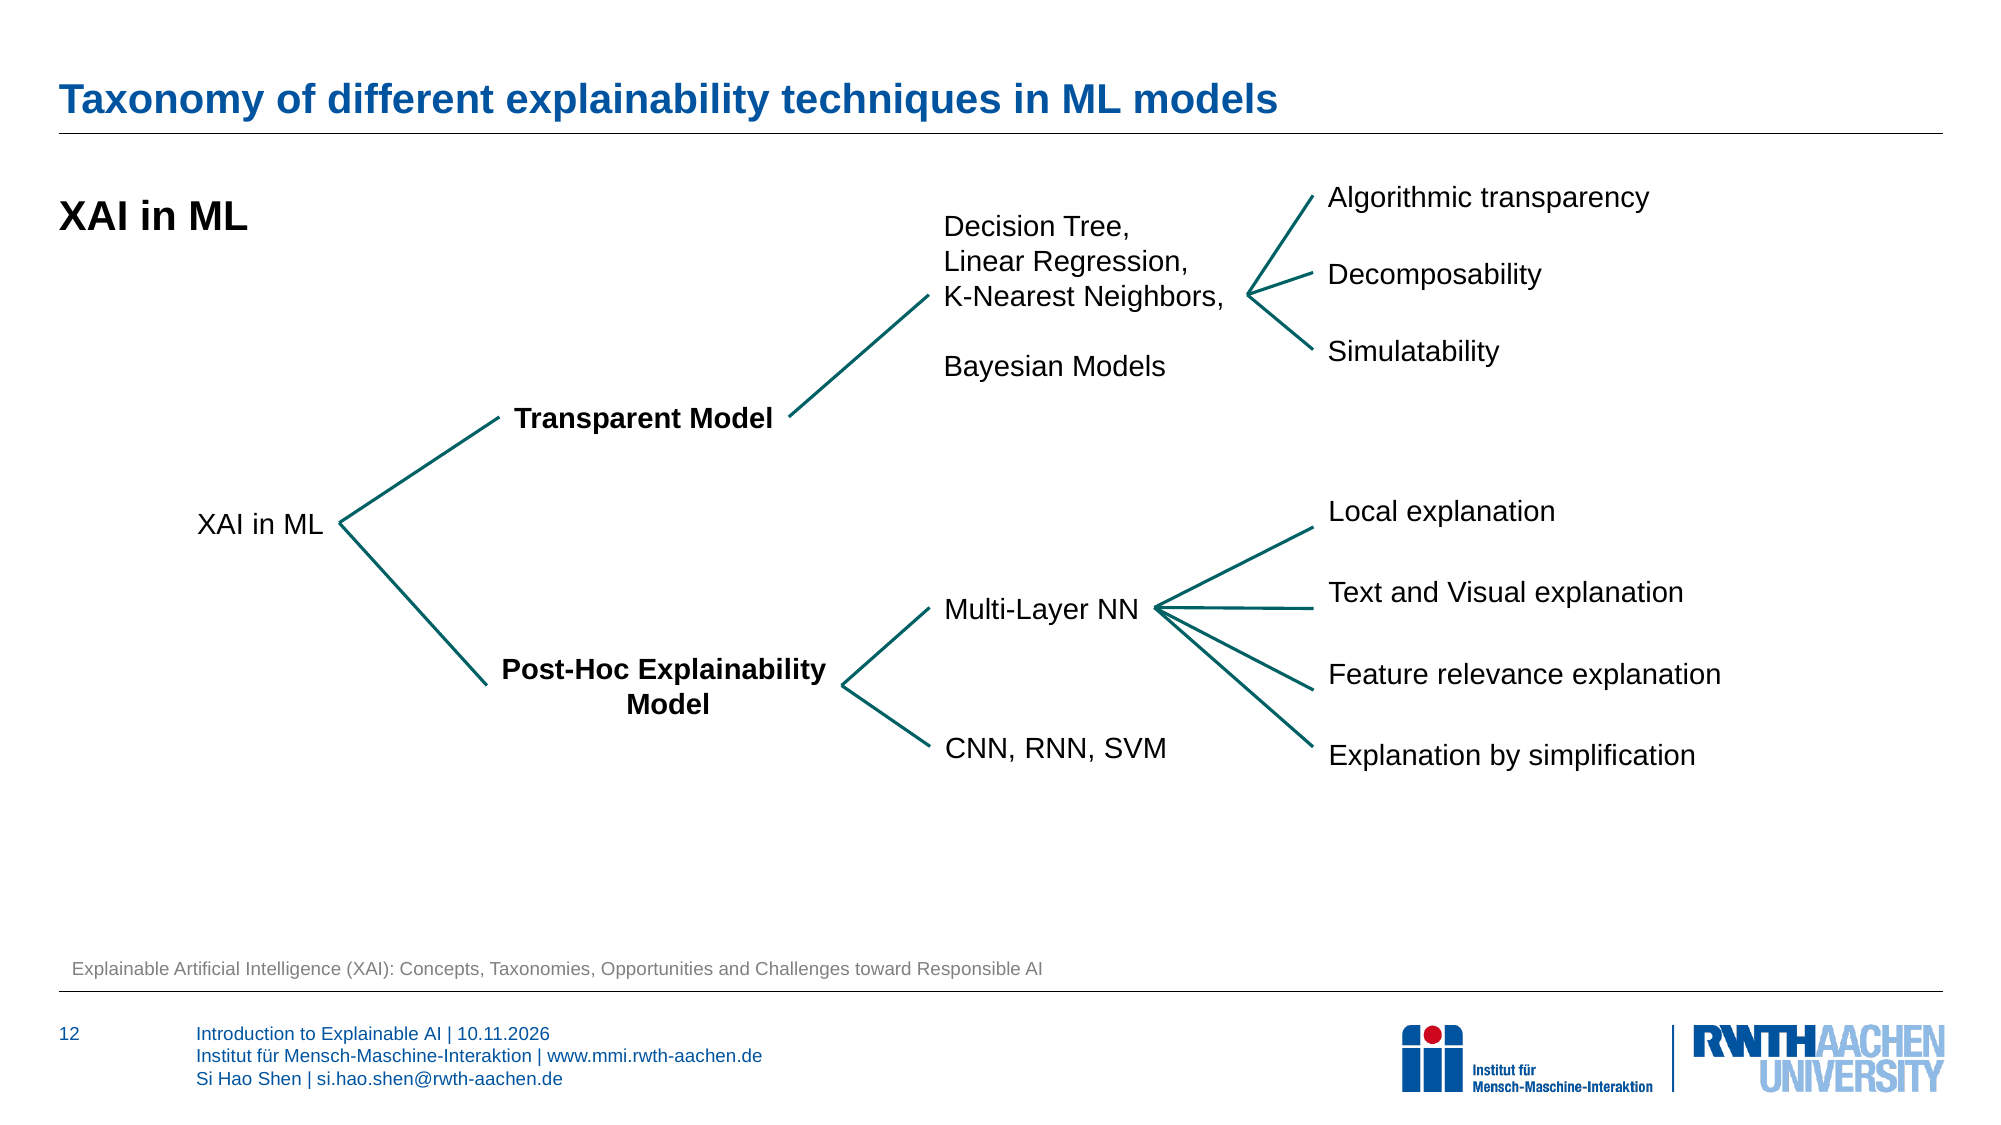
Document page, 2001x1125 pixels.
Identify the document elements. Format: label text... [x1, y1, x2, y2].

text_box Algorithmic transparency [1313, 170, 1713, 221]
text_box Feature relevance explanation [1314, 647, 1738, 733]
text_box Text and Visual explanation [1314, 566, 1708, 647]
text_box CNN, RNN, SVM [930, 721, 1183, 772]
text_box Multi-Layer NN [929, 582, 1154, 633]
text_box Explanation by simplification [1313, 729, 1712, 779]
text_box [842, 607, 929, 686]
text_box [1154, 607, 1314, 747]
text_box XAI in ML [182, 497, 339, 548]
text_box Local explanation [1313, 484, 1572, 566]
text_box Decomposability [1314, 247, 1572, 298]
text_box Explainable Artificial Intelligence (XAI): Concepts, Taxonomies, Opportunities and Challenges toward Responsible AI [57, 949, 1086, 996]
picture [1381, 991, 1965, 1125]
title Taxonomy of different explainability techniques in ML models [59, 33, 1943, 123]
text_box Post-Hoc Explainability Model [486, 643, 842, 728]
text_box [789, 278, 929, 418]
list XAI in ML [59, 188, 1313, 231]
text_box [339, 417, 499, 524]
text_box Decision Tree, Linear Regression, K-Nearest Neighbors, Bayesian Models [928, 199, 1248, 390]
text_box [1247, 195, 1314, 272]
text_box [1247, 278, 1314, 351]
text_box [1247, 272, 1314, 278]
list XAI in ML [1314, 188, 1943, 231]
text_box Simulatability [1313, 324, 1709, 375]
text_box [1154, 527, 1314, 607]
text_box Transparent Model [499, 392, 789, 442]
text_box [842, 686, 929, 747]
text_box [339, 523, 487, 687]
